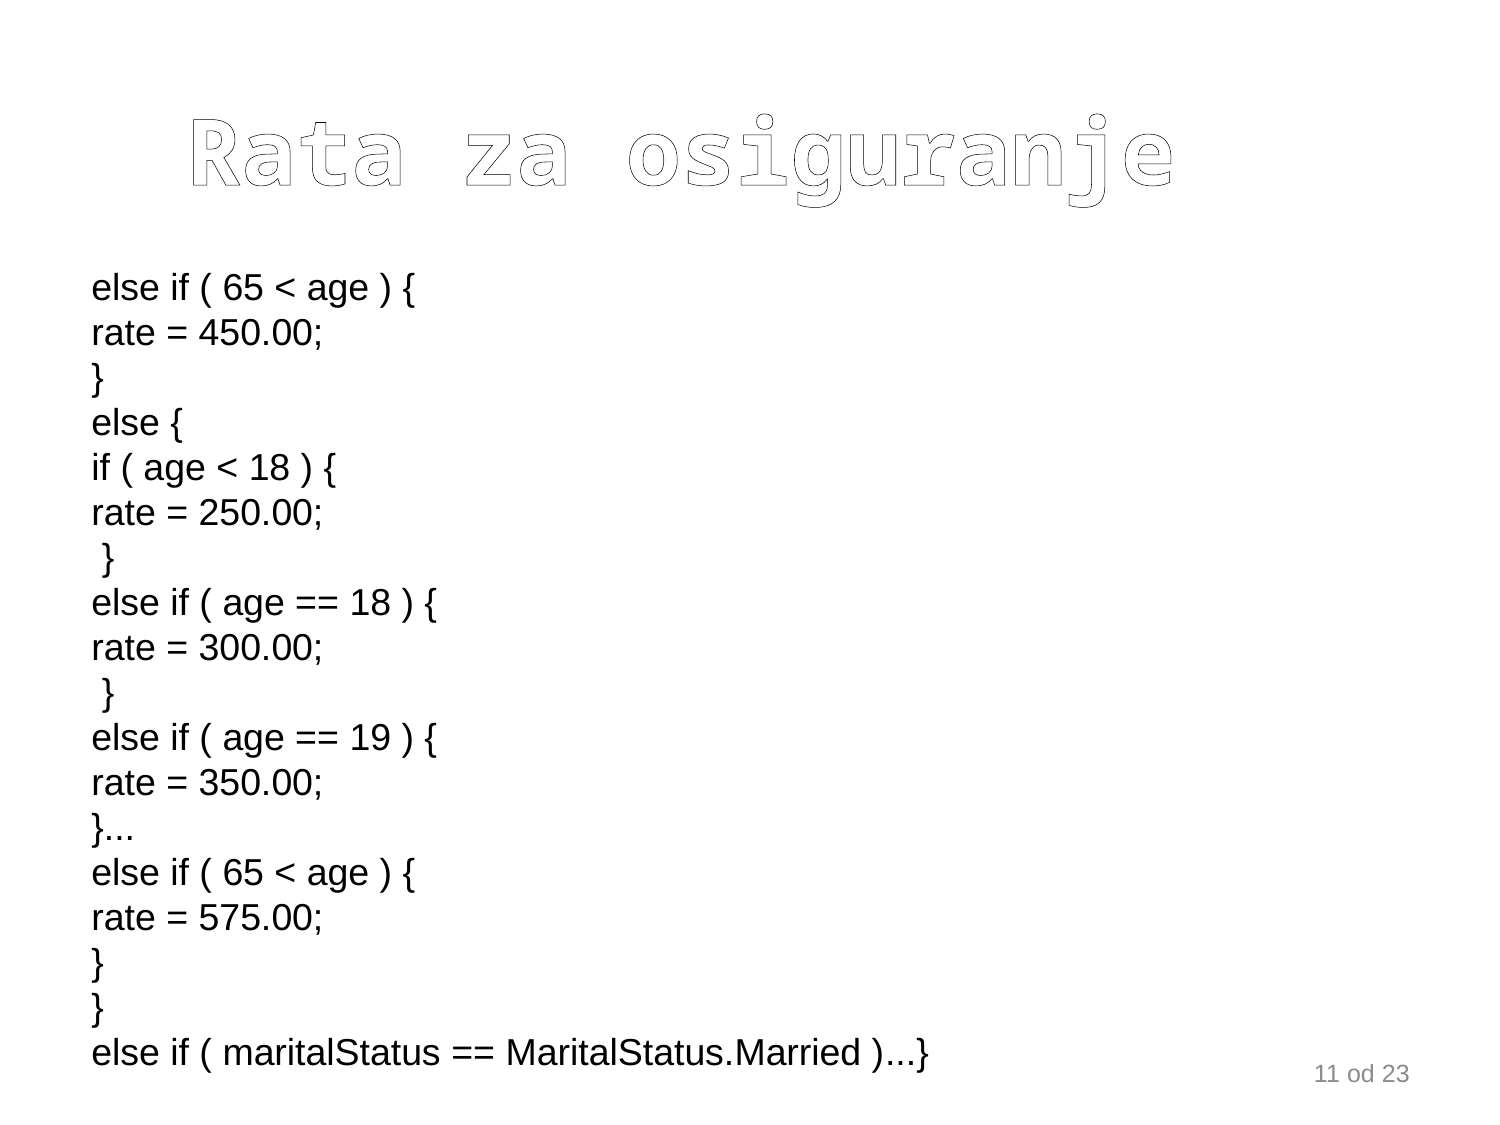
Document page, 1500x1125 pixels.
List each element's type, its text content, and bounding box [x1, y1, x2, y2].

text_box else if ( 65 < age ) { rate = 450.00; } else { if ( age < 18 ) { rate = 250.00; } else if ( age == 18 ) { rate = 300.00; } else if ( age == 19 ) { rate = 350.00; }... else if ( 65 < age ) { rate = 575.00; } } else if ( maritalStatus == MaritalStatus.Married )...} [76, 255, 1282, 1081]
title Rata za osiguranje [171, 54, 1332, 243]
slide_number 11 od 23 [1074, 1042, 1425, 1103]
